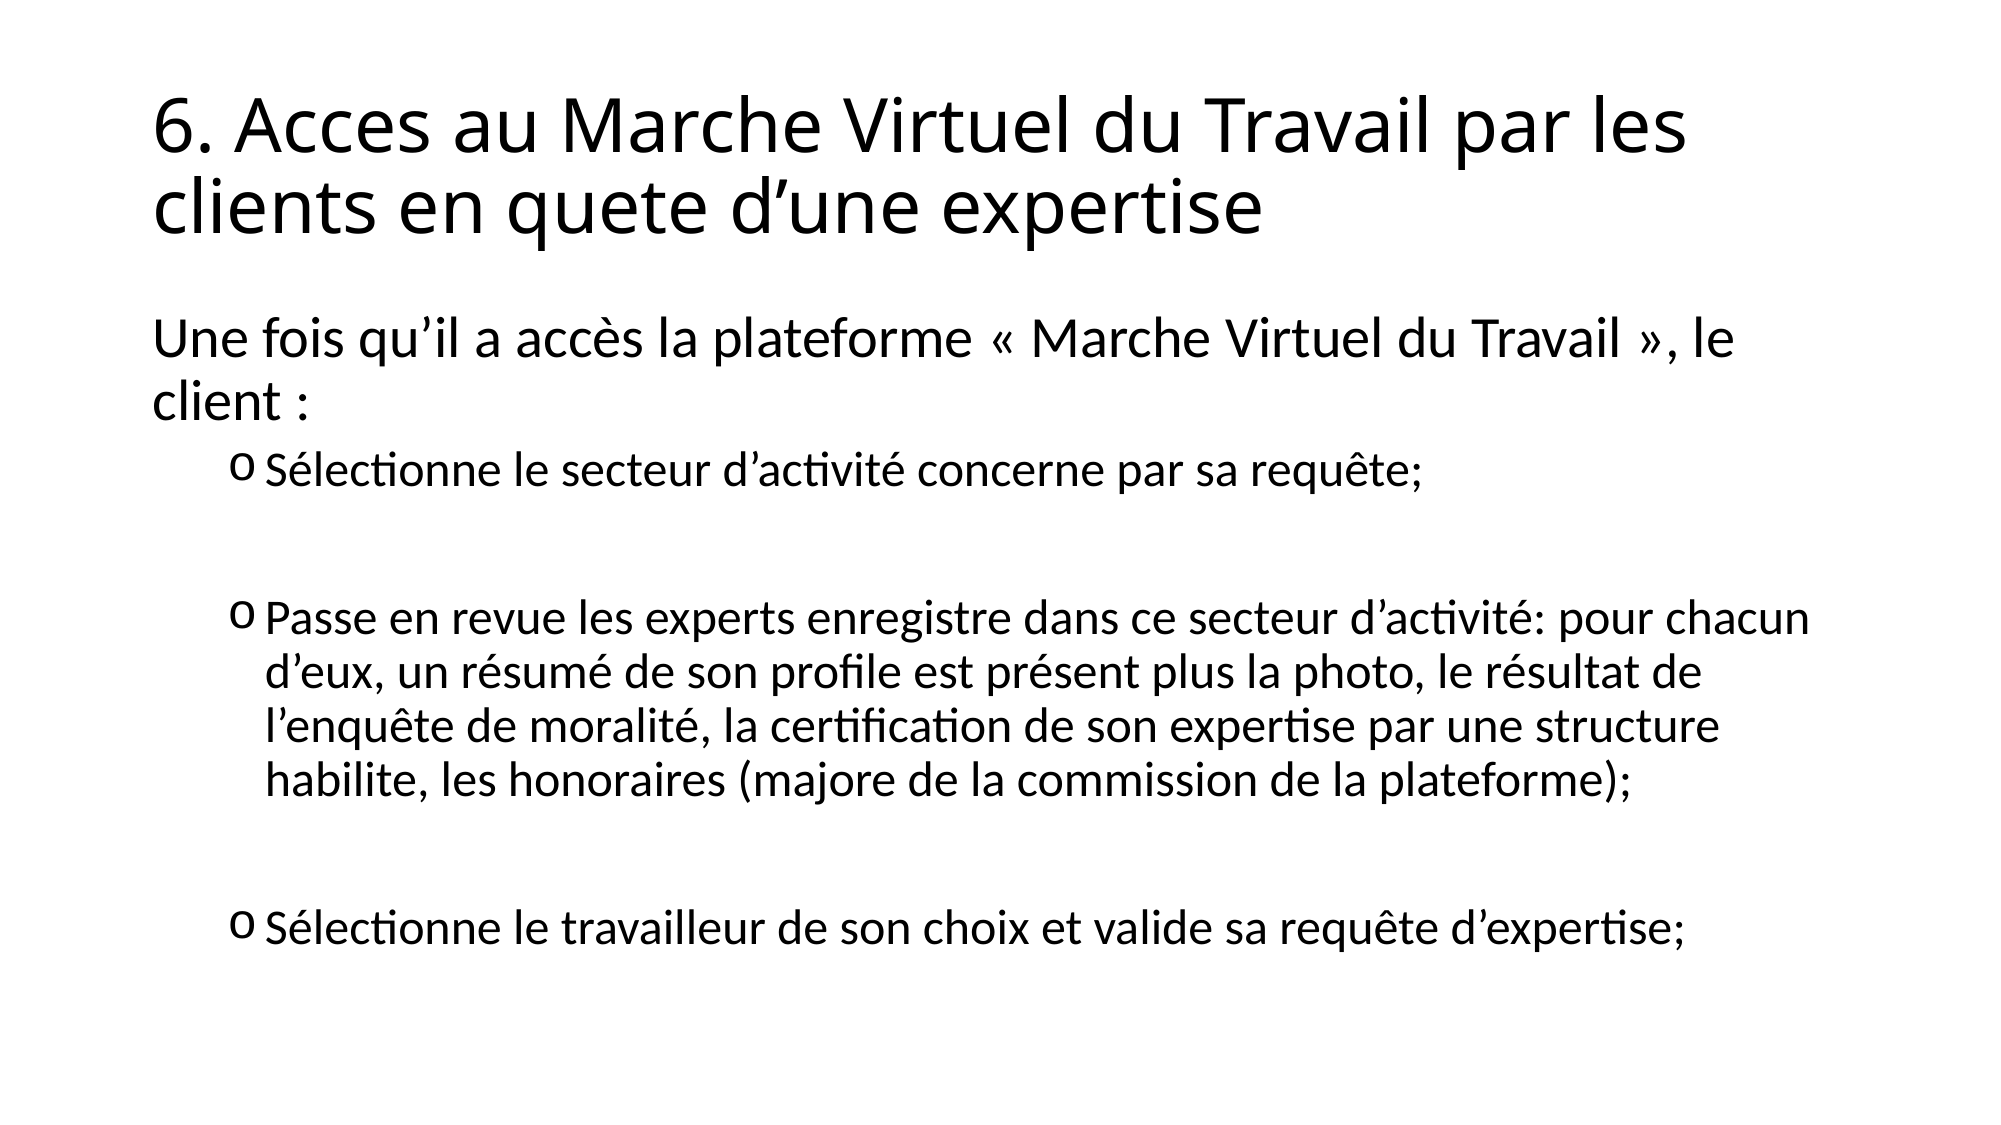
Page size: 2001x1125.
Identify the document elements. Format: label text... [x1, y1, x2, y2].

title 6. Acces au Marche Virtuel du Travail par les clients en quete d’une expertise [137, 59, 1863, 278]
list Une fois qu’il a accès la plateforme « Marche Virtuel du Travail », le client : Sélectionne le secteur d’activité concerne par sa requête; Passe en revue les experts enregistre dans ce secteur d’activité: pour chacun d’eux, un résumé de son profile est présent plus la photo, le résultat de l’enquête de moralité, la certification de son expertise par une structure habilite, les honoraires (majore de la commission de la plateforme); Sélectionne le travailleur de son choix et valide sa requête d’expertise; [137, 299, 1863, 1014]
